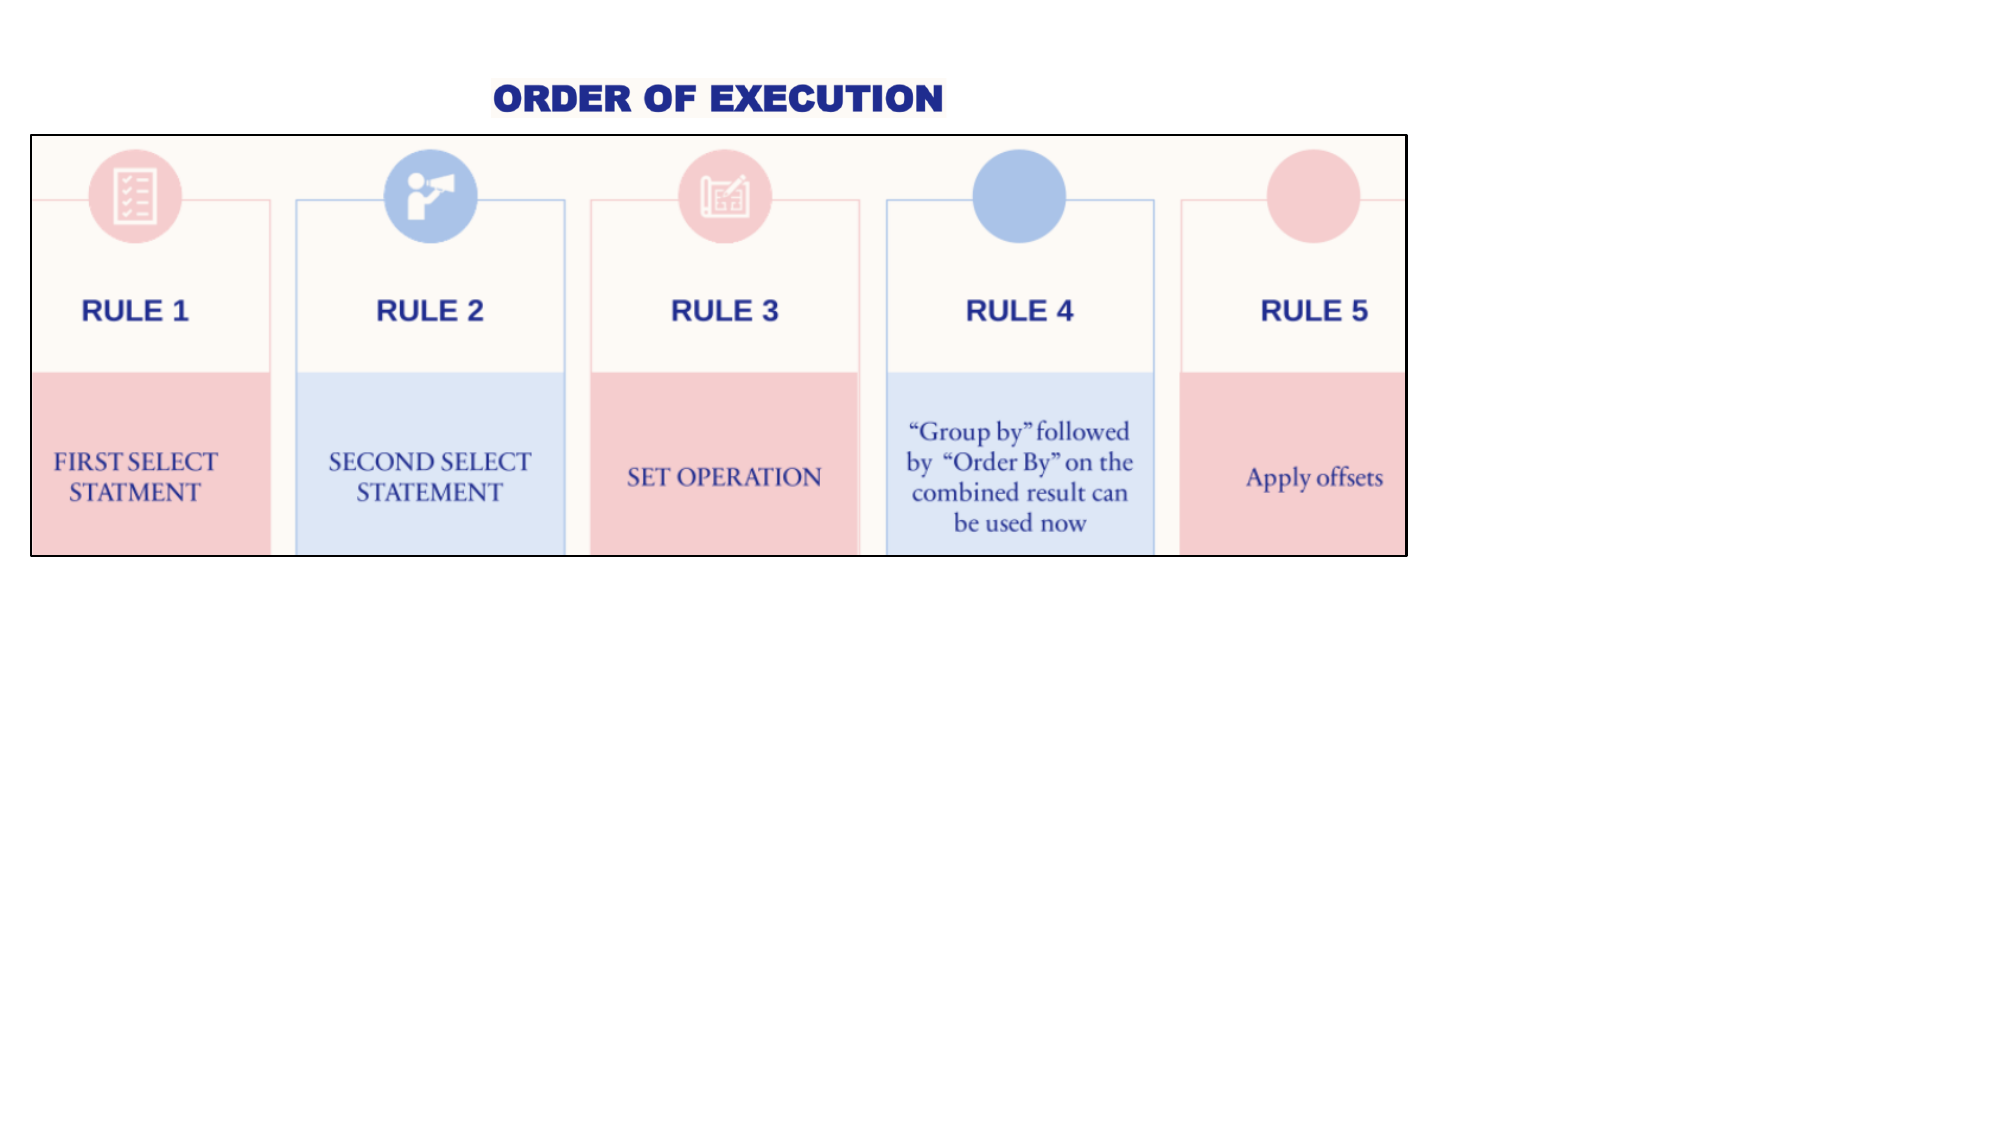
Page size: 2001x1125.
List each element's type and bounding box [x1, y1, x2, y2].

picture [491, 78, 947, 118]
picture [32, 136, 1406, 555]
